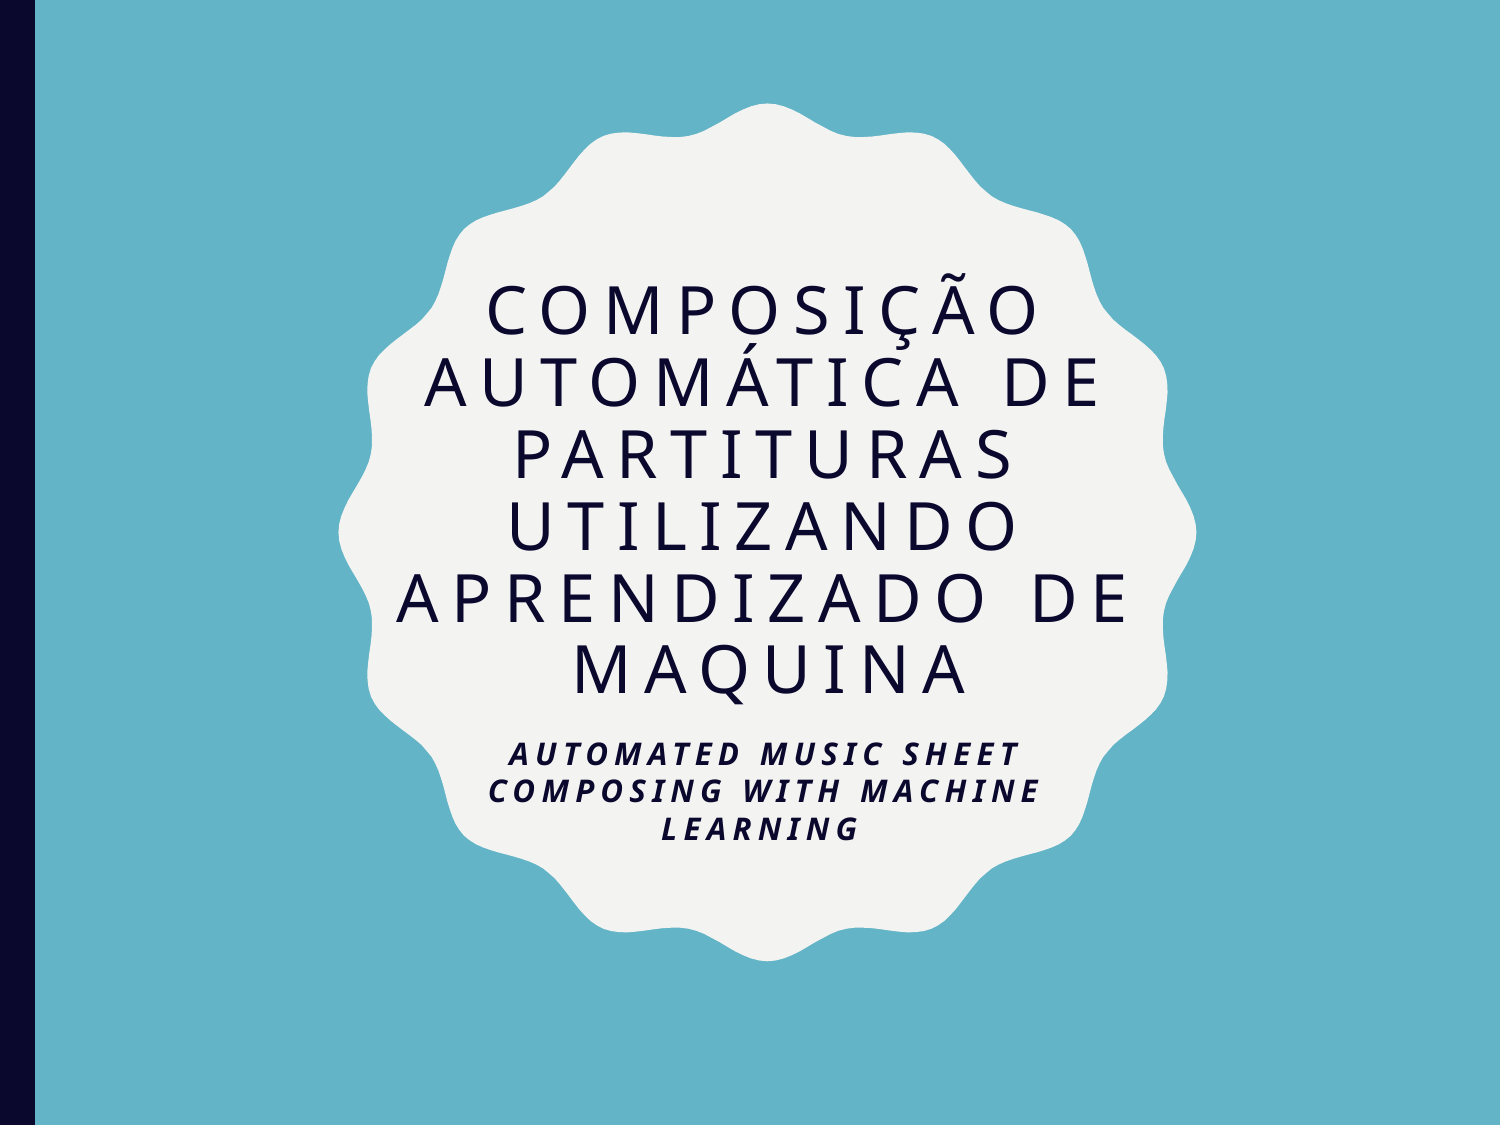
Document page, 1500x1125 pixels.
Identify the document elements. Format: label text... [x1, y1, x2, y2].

title Composição automática de partituras utilizando Aprendizado de Maquina [350, 279, 1187, 706]
subtitle Automated Music Sheet Composing with Machine Learning [429, 726, 1104, 953]
